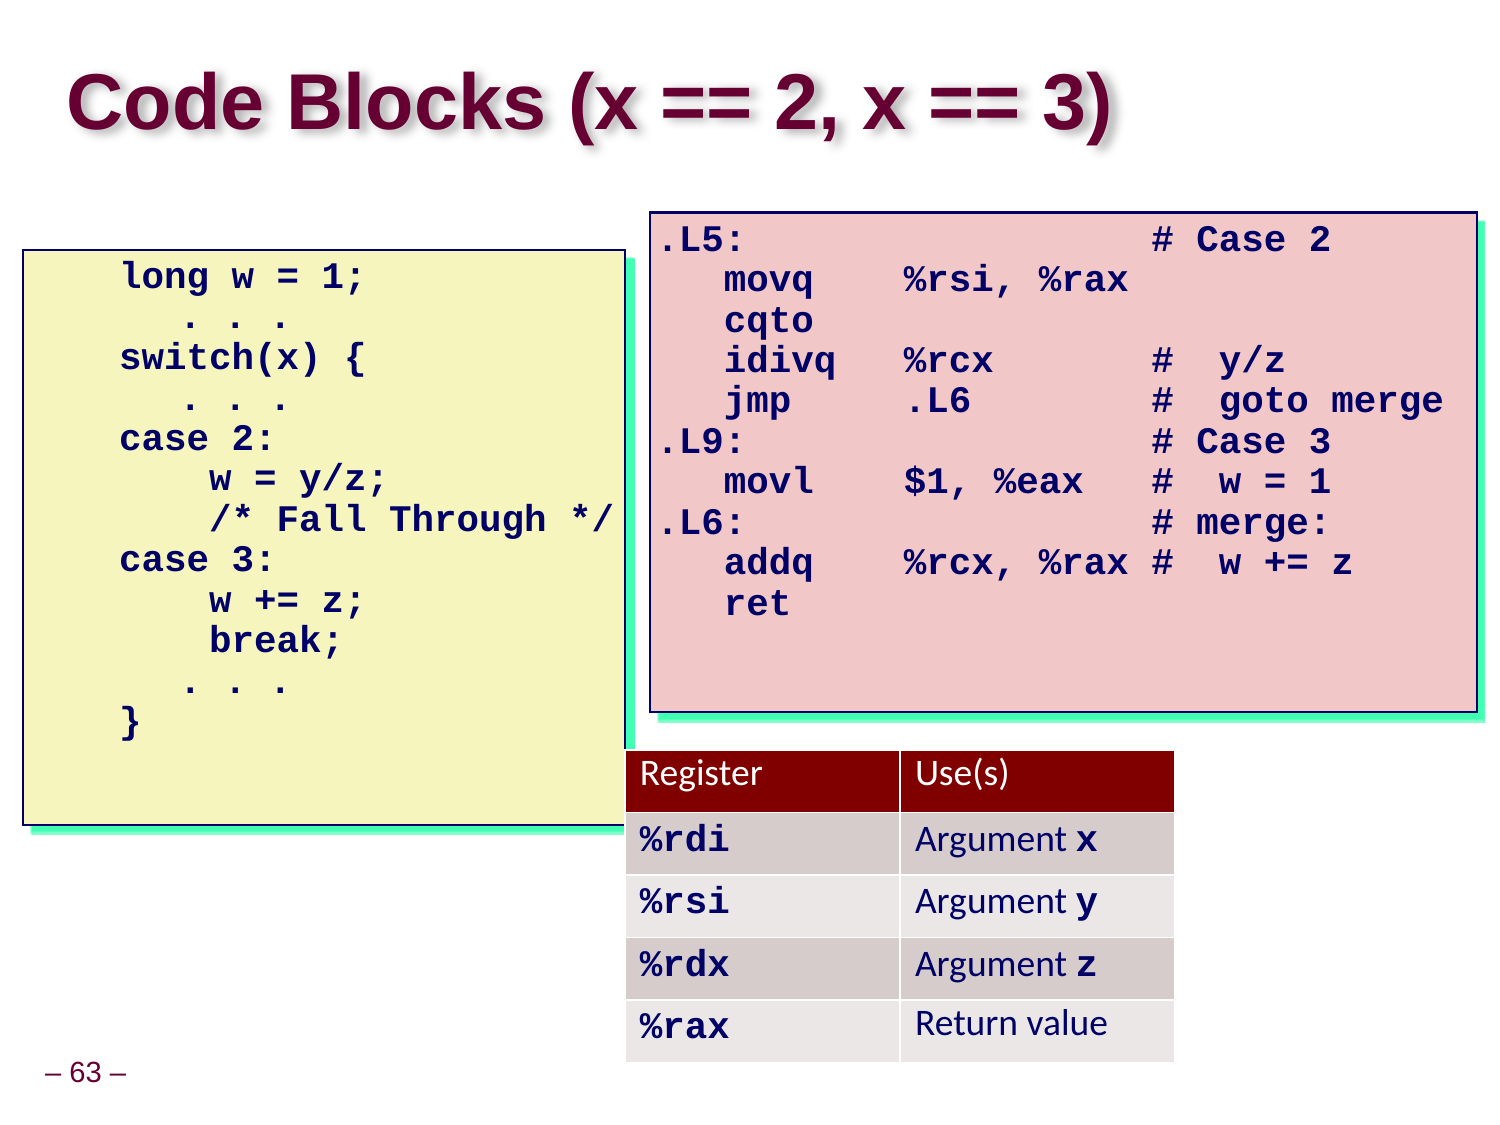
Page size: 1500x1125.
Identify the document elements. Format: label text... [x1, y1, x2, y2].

table_cell %rdi [626, 813, 899, 874]
table_cell Argument x [901, 813, 1174, 874]
table_header Register [626, 751, 899, 812]
table_cell Argument y [901, 876, 1174, 937]
text_box long w = 1; . . . switch(x) { . . . case 2: w = y/z; /* Fall Through */ case 3: w += z; break; . . . } [22, 249, 625, 825]
table_cell %rax [626, 1001, 899, 1062]
text_box .L5: # Case 2 movq %rsi, %rax cqto idivq %rcx # y/z jmp .L6 # goto merge .L9: # Case 3 movl $1, %eax # w = 1 .L6: # merge: addq %rcx, %rax # w += z ret [650, 212, 1478, 713]
table_header Use(s) [901, 751, 1174, 812]
table_cell Argument z [901, 938, 1174, 999]
table_cell Return value [901, 1001, 1174, 1062]
title Code Blocks (x == 2, x == 3) [66, 40, 1497, 169]
table_cell %rsi [626, 876, 899, 937]
table_cell %rdx [626, 938, 899, 999]
